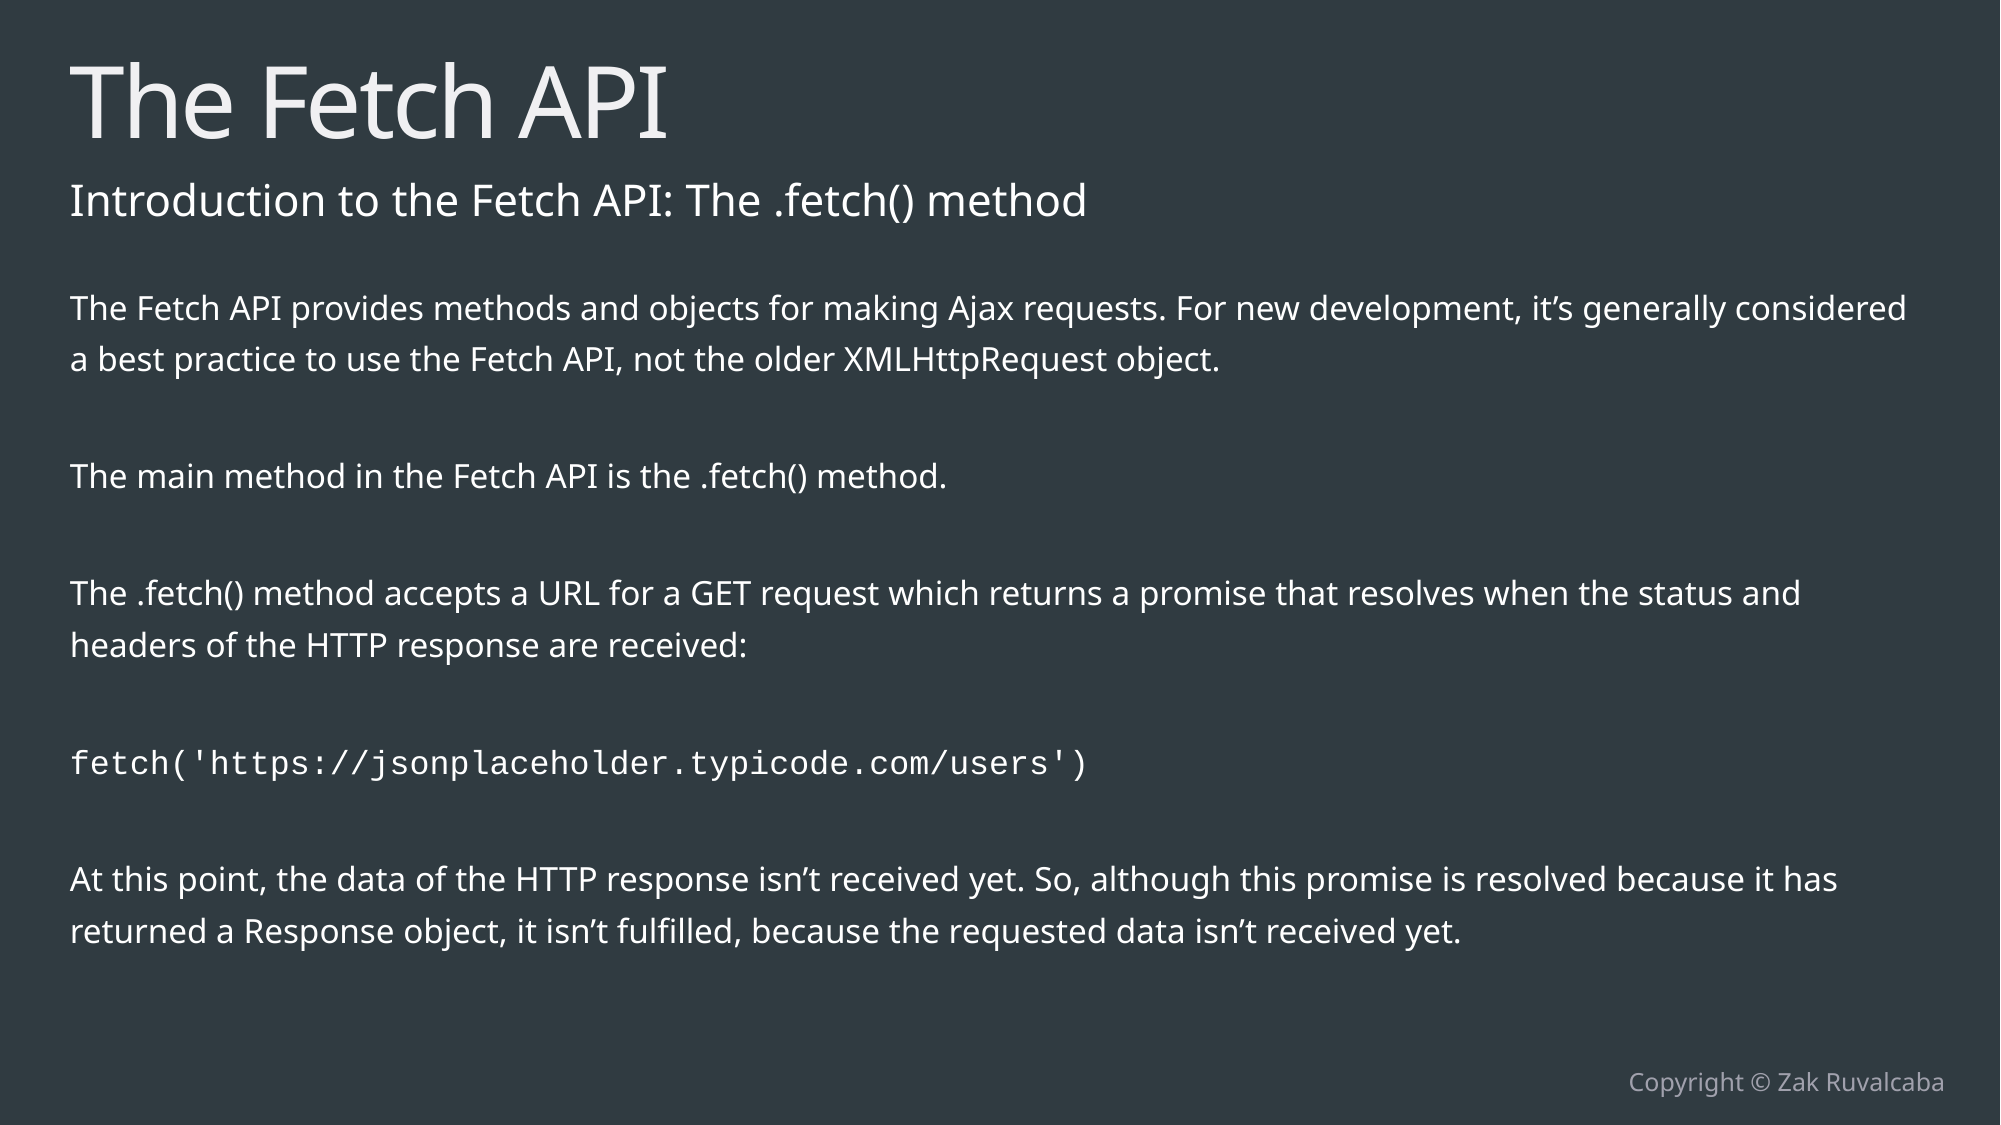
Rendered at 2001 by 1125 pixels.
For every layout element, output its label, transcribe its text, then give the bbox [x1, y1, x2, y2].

list Introduction to the Fetch API: The .fetch() method [55, 149, 1820, 209]
title The Fetch API [55, 30, 1819, 149]
list The Fetch API provides methods and objects for making Ajax requests. For new development, it’s generally considered a best practice to use the Fetch API, not the older XMLHttpRequest object. The main method in the Fetch API is the .fetch() method. The .fetch() method accepts a URL for a GET request which returns a promise that resolves when the status and headers of the HTTP response are received: fetch('https://jsonplaceholder.typicode.com/users') At this point, the data of the HTTP response isn’t received yet. So, although this promise is resolved because it has returned a Response object, it isn’t fulfilled, because the requested data isn’t received yet. [55, 267, 1945, 1035]
